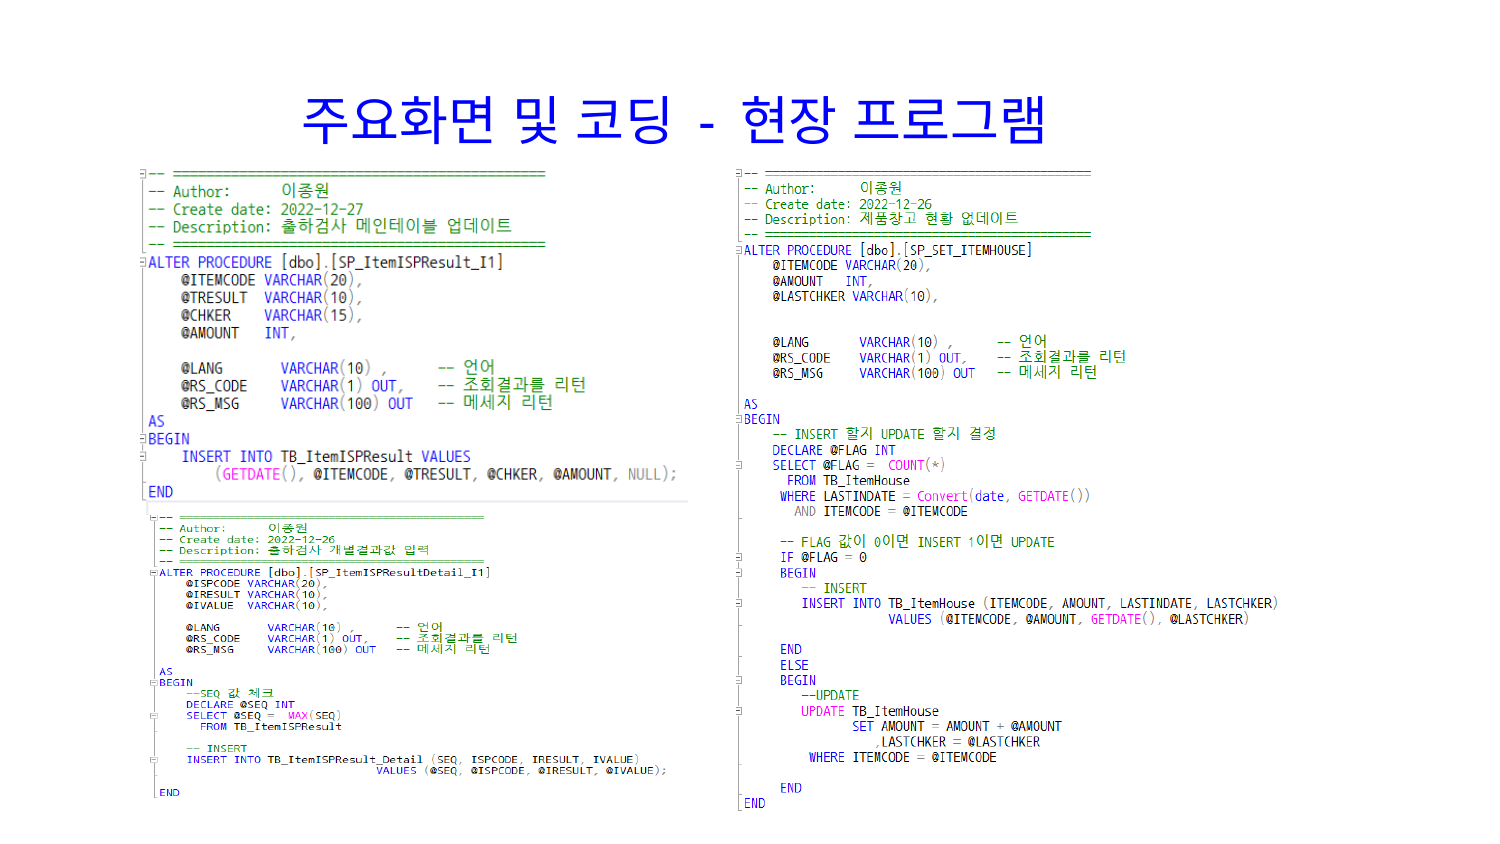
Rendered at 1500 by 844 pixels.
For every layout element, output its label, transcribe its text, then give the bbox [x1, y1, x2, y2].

title 주요화면 및 코딩 - 현장 프로그램 [51, 71, 1449, 166]
picture [140, 165, 688, 805]
picture [735, 165, 1291, 821]
